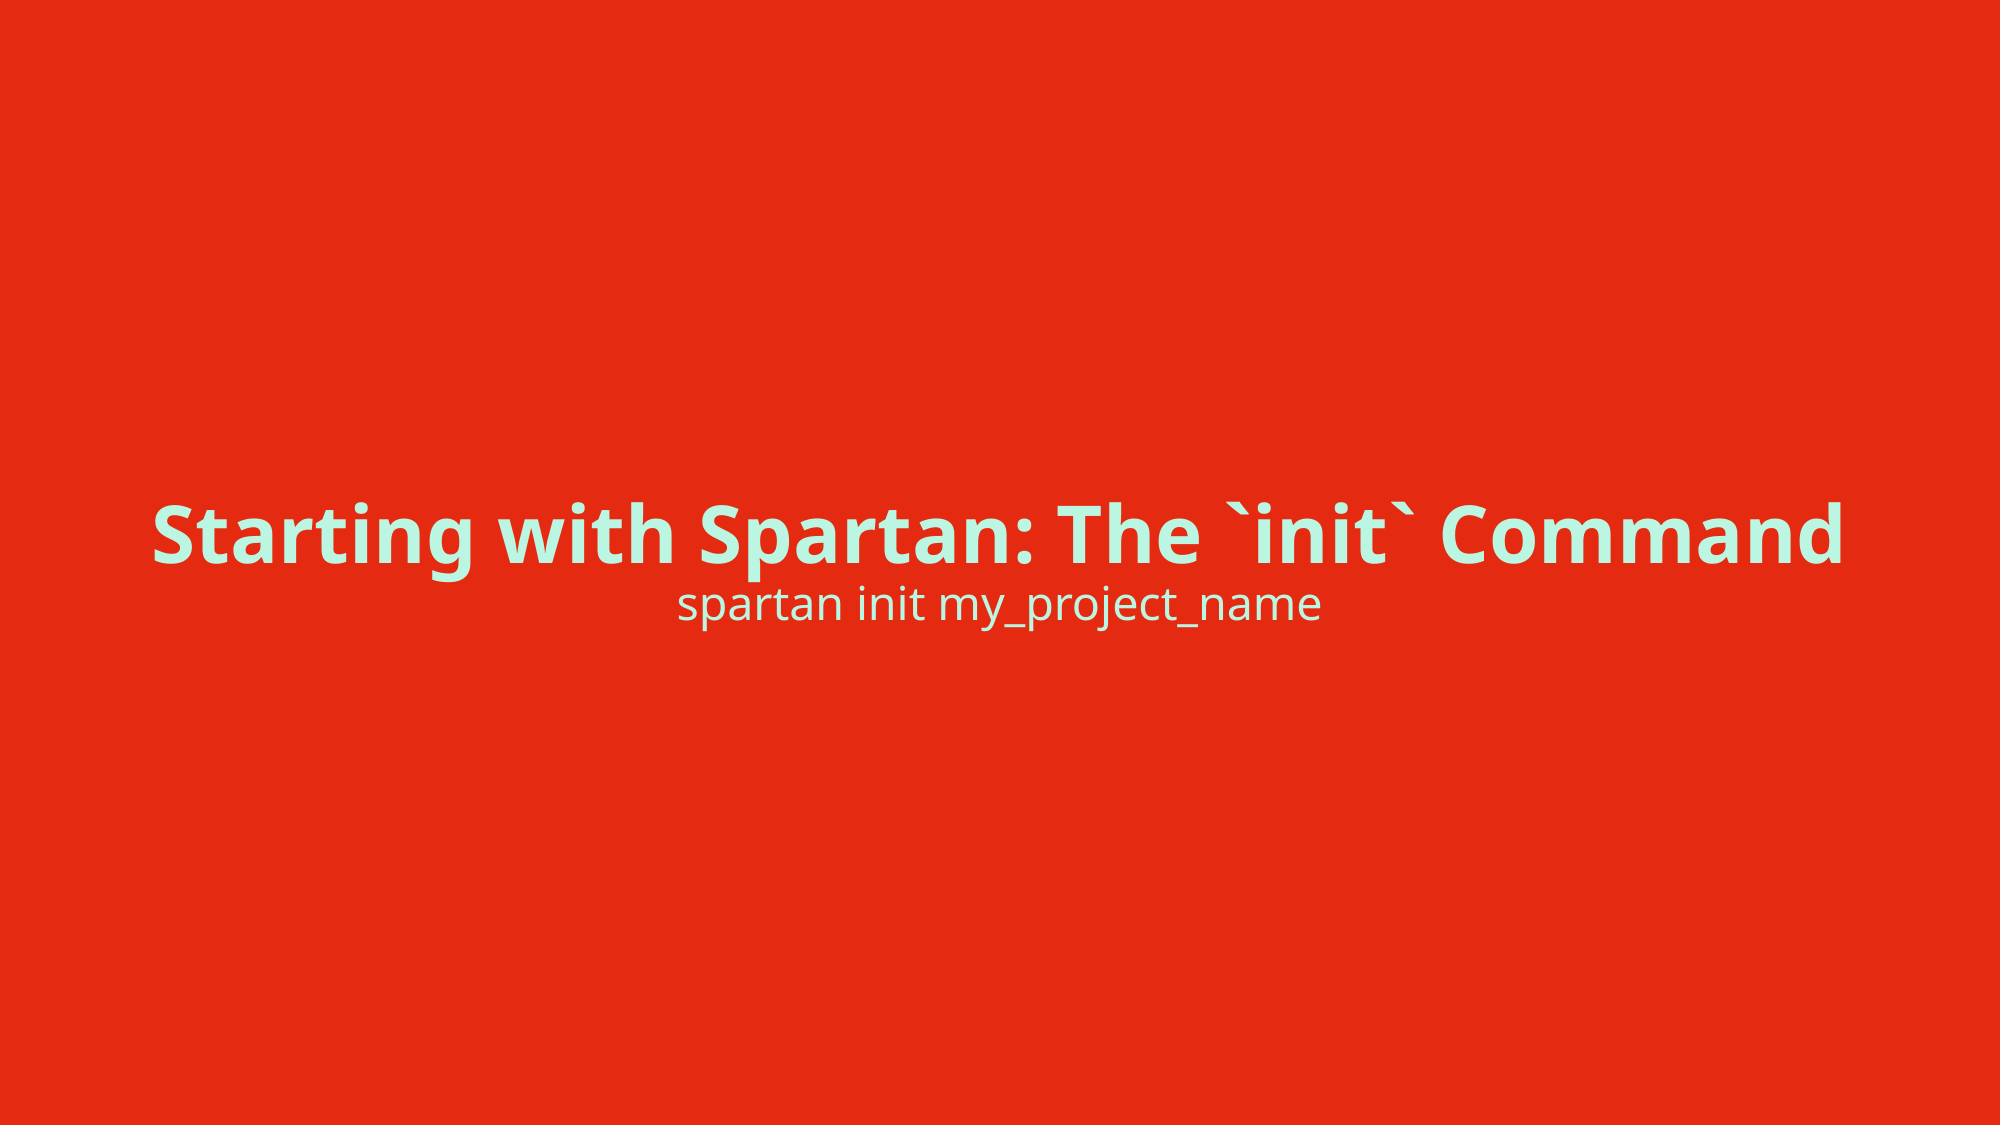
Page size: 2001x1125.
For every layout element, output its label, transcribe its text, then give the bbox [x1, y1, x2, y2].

title Starting with Spartan: The `init` Command spartan init my_project_name [137, 453, 1863, 672]
